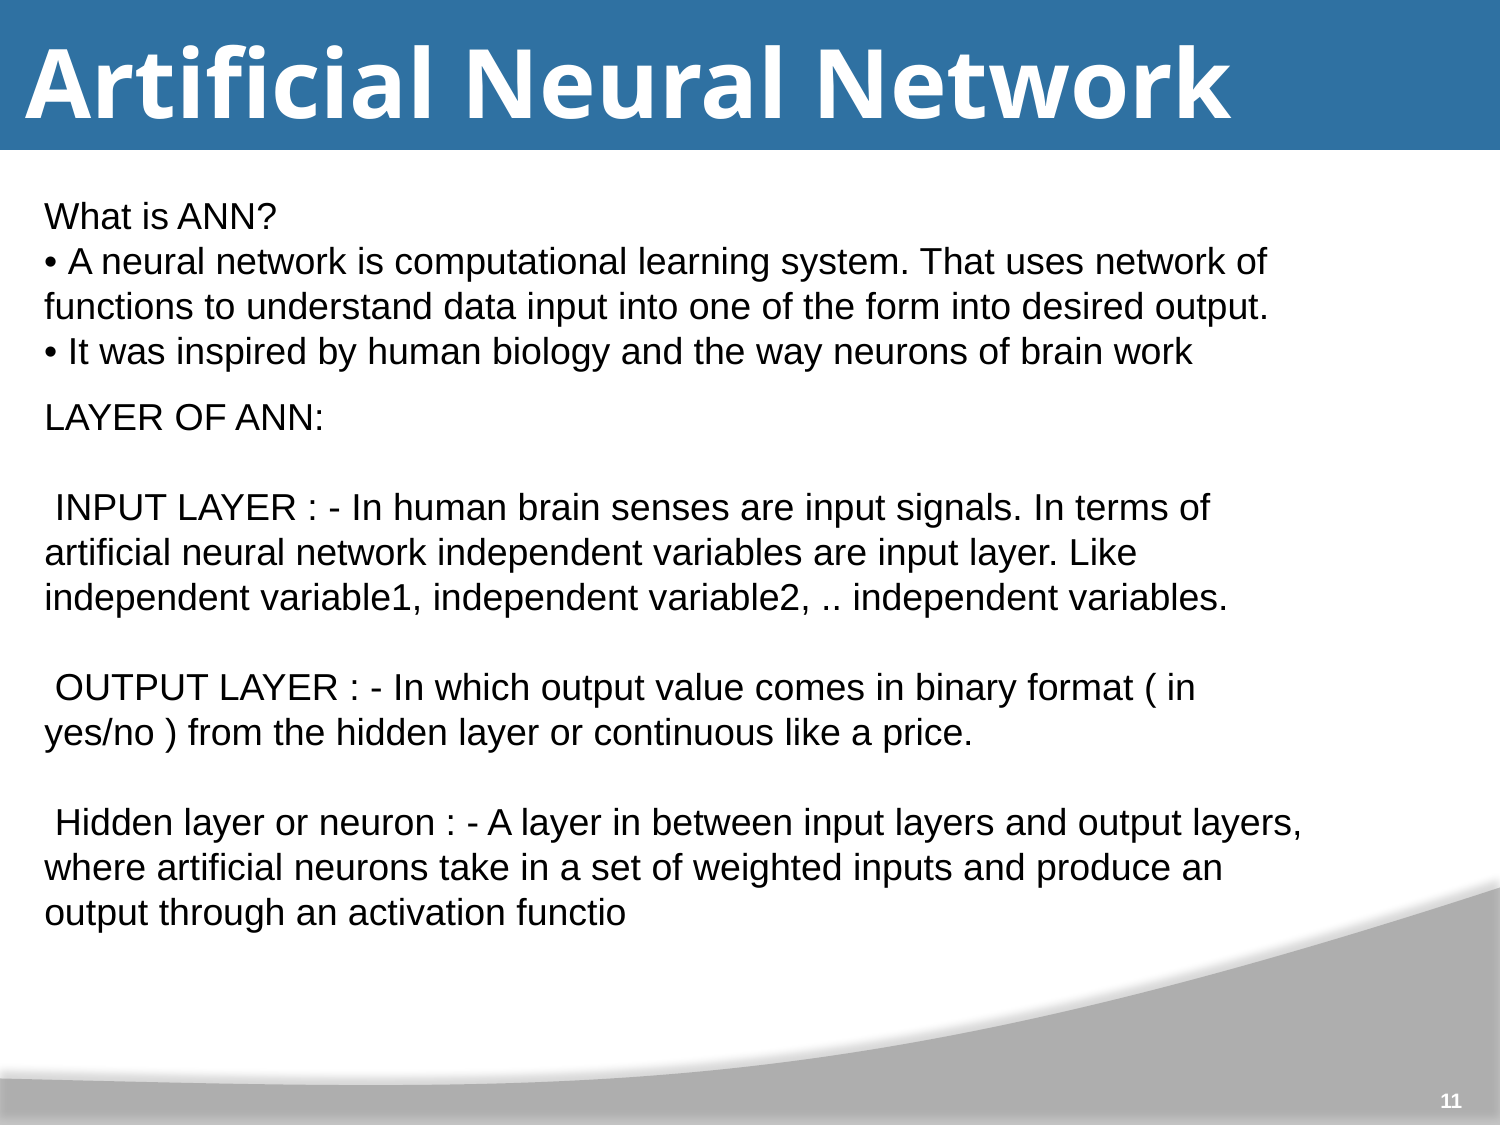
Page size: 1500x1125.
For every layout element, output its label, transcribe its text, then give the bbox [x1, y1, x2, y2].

slide_number 11 [1337, 1053, 1463, 1114]
text_box What is ANN? • A neural network is computational learning system. That uses network of functions to understand data input into one of the form into desired output. • It was inspired by human biology and the way neurons of brain work [29, 184, 1353, 380]
text_box LAYER OF ANN: INPUT LAYER : - In human brain senses are input signals. In terms of artificial neural network independent variables are input layer. Like independent variable1, independent variable2, .. independent variables. OUTPUT LAYER : - In which output value comes in binary format ( in yes/no ) from the hidden layer or continuous like a price. Hidden layer or neuron : - A layer in between input layers and output layers, where artificial neurons take in a set of weighted inputs and produce an output through an activation functio [29, 385, 1329, 941]
title Artificial Neural Network [17, 0, 1293, 202]
